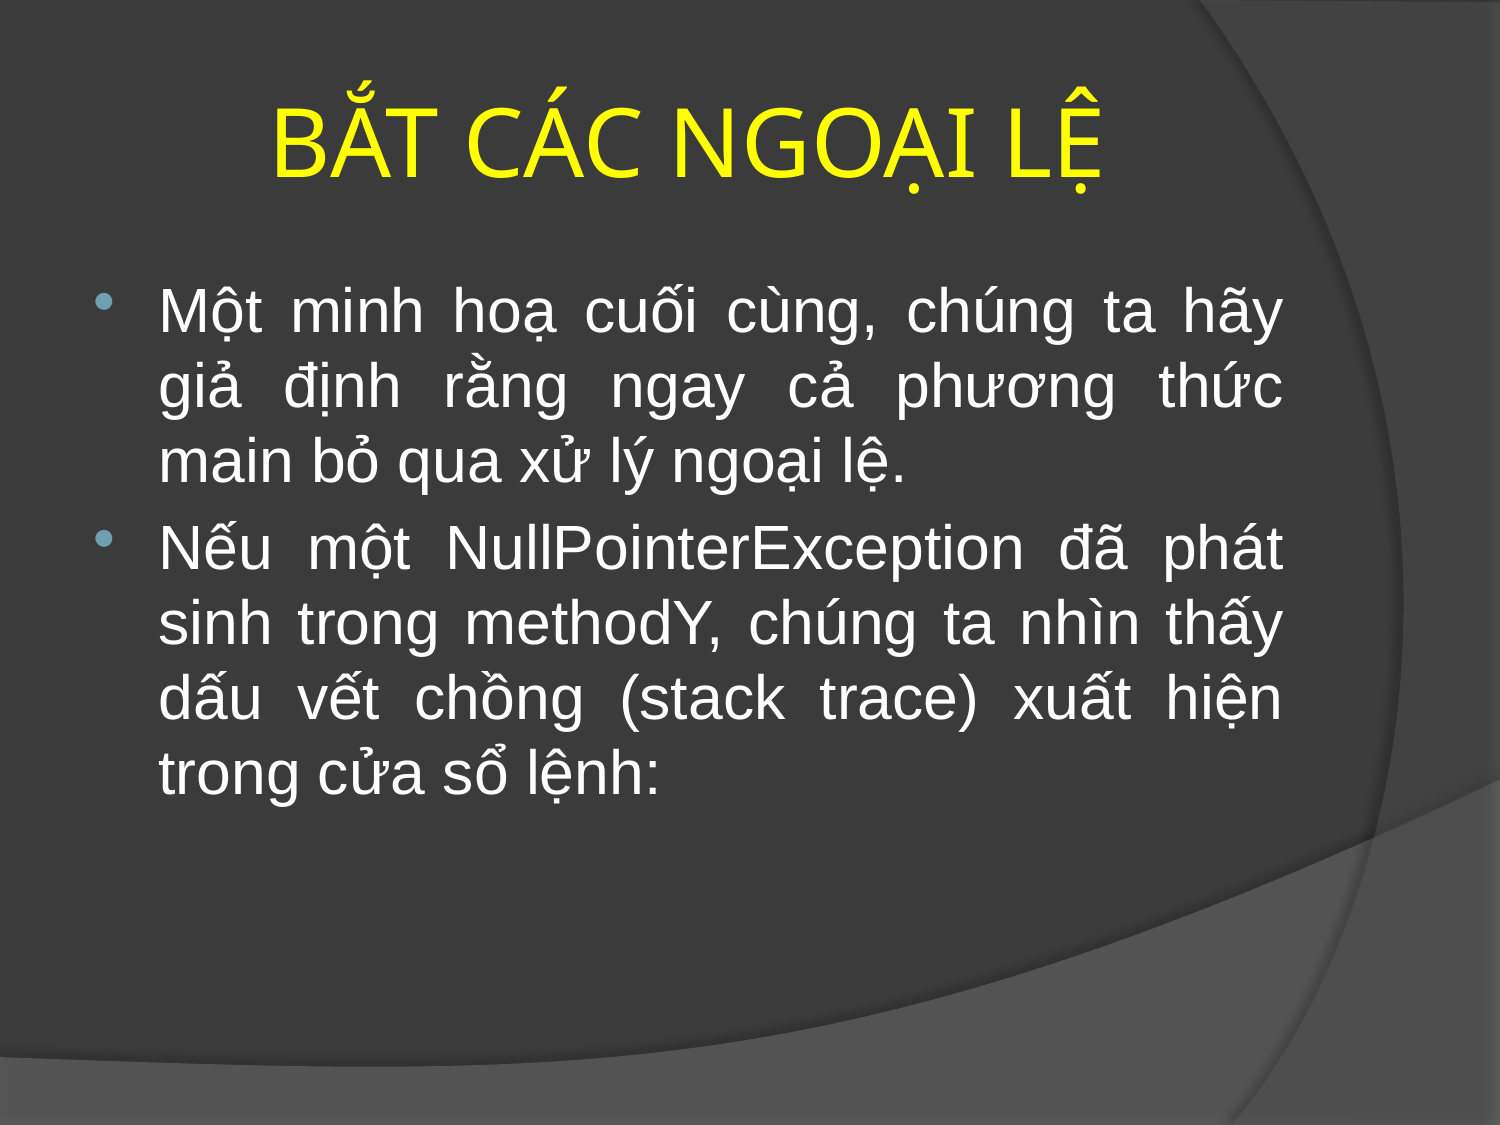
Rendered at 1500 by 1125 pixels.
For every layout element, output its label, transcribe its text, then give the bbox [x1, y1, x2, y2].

list Một minh hoạ cuối cùng, chúng ta hãy giả định rằng ngay cả phương thức main bỏ qua xử lý ngoại lệ. Nếu một NullPointerException đã phát sinh trong methodY, chúng ta nhìn thấy dấu vết chồng (stack trace) xuất hiện trong cửa sổ lệnh: [75, 262, 1300, 1005]
title BẮT CÁC NGOẠI LỆ [75, 45, 1300, 233]
